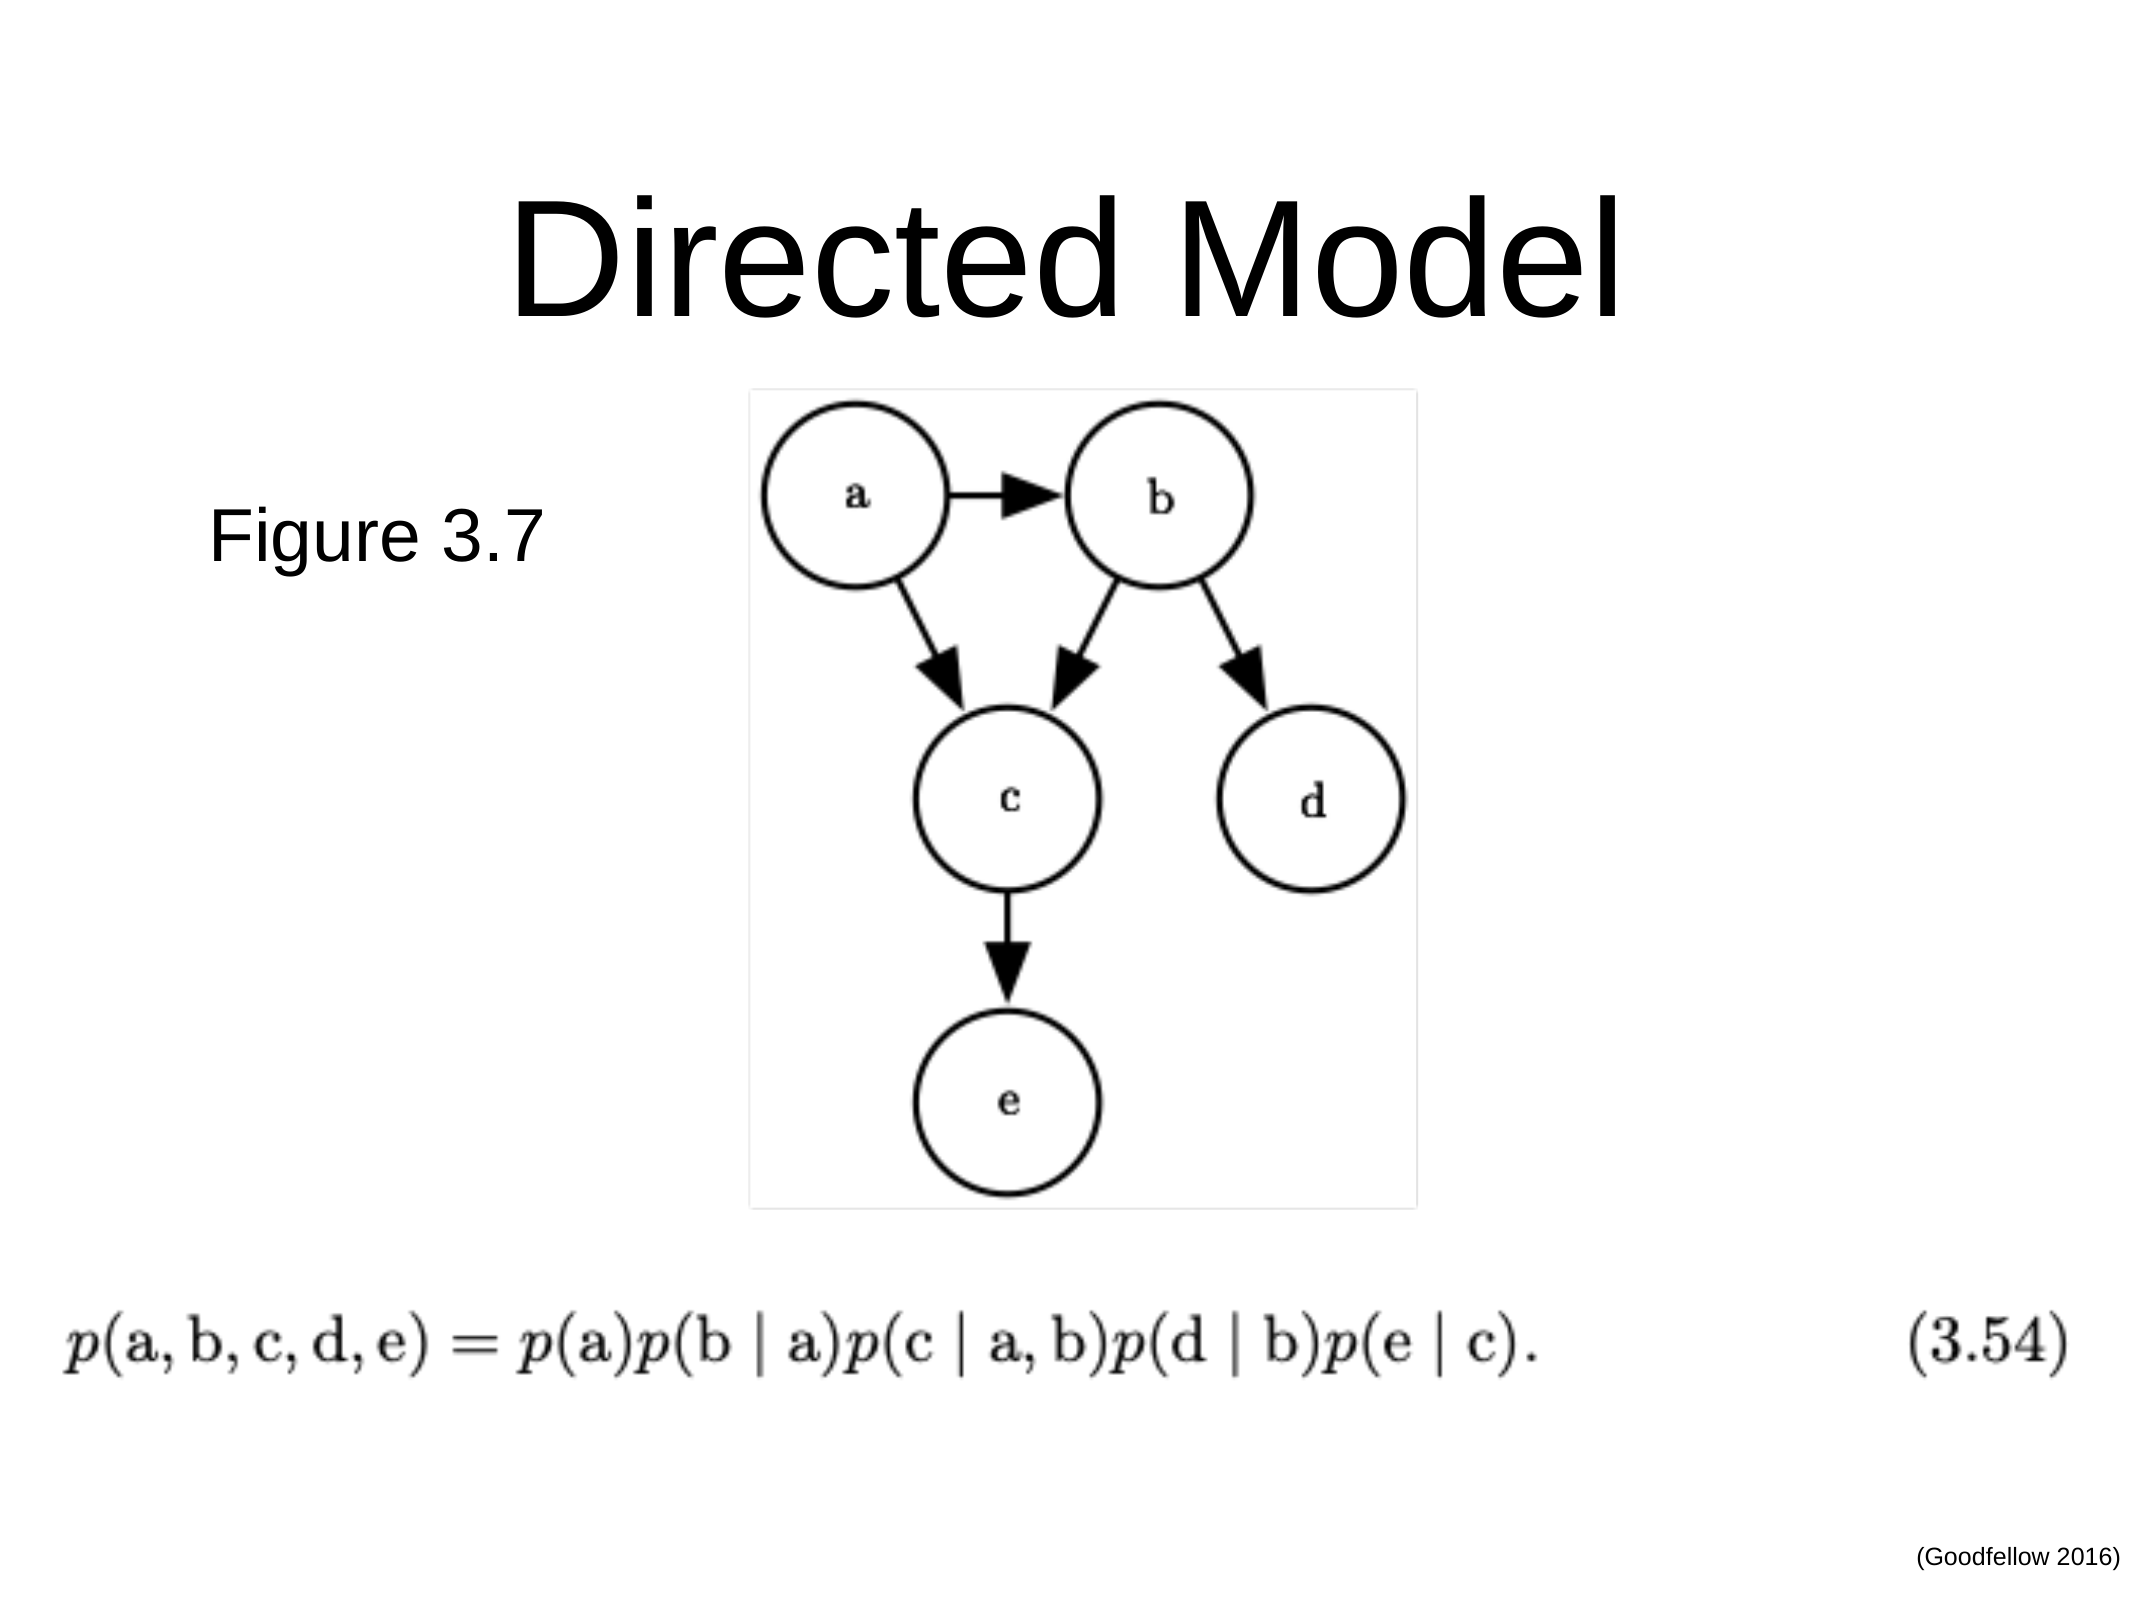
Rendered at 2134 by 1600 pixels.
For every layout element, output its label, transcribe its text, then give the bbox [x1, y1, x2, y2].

title Directed Model [155, 72, 1978, 428]
text_box Figure 3.7 [200, 477, 555, 585]
picture [640, 368, 1492, 1231]
picture [4, 1293, 2089, 1403]
